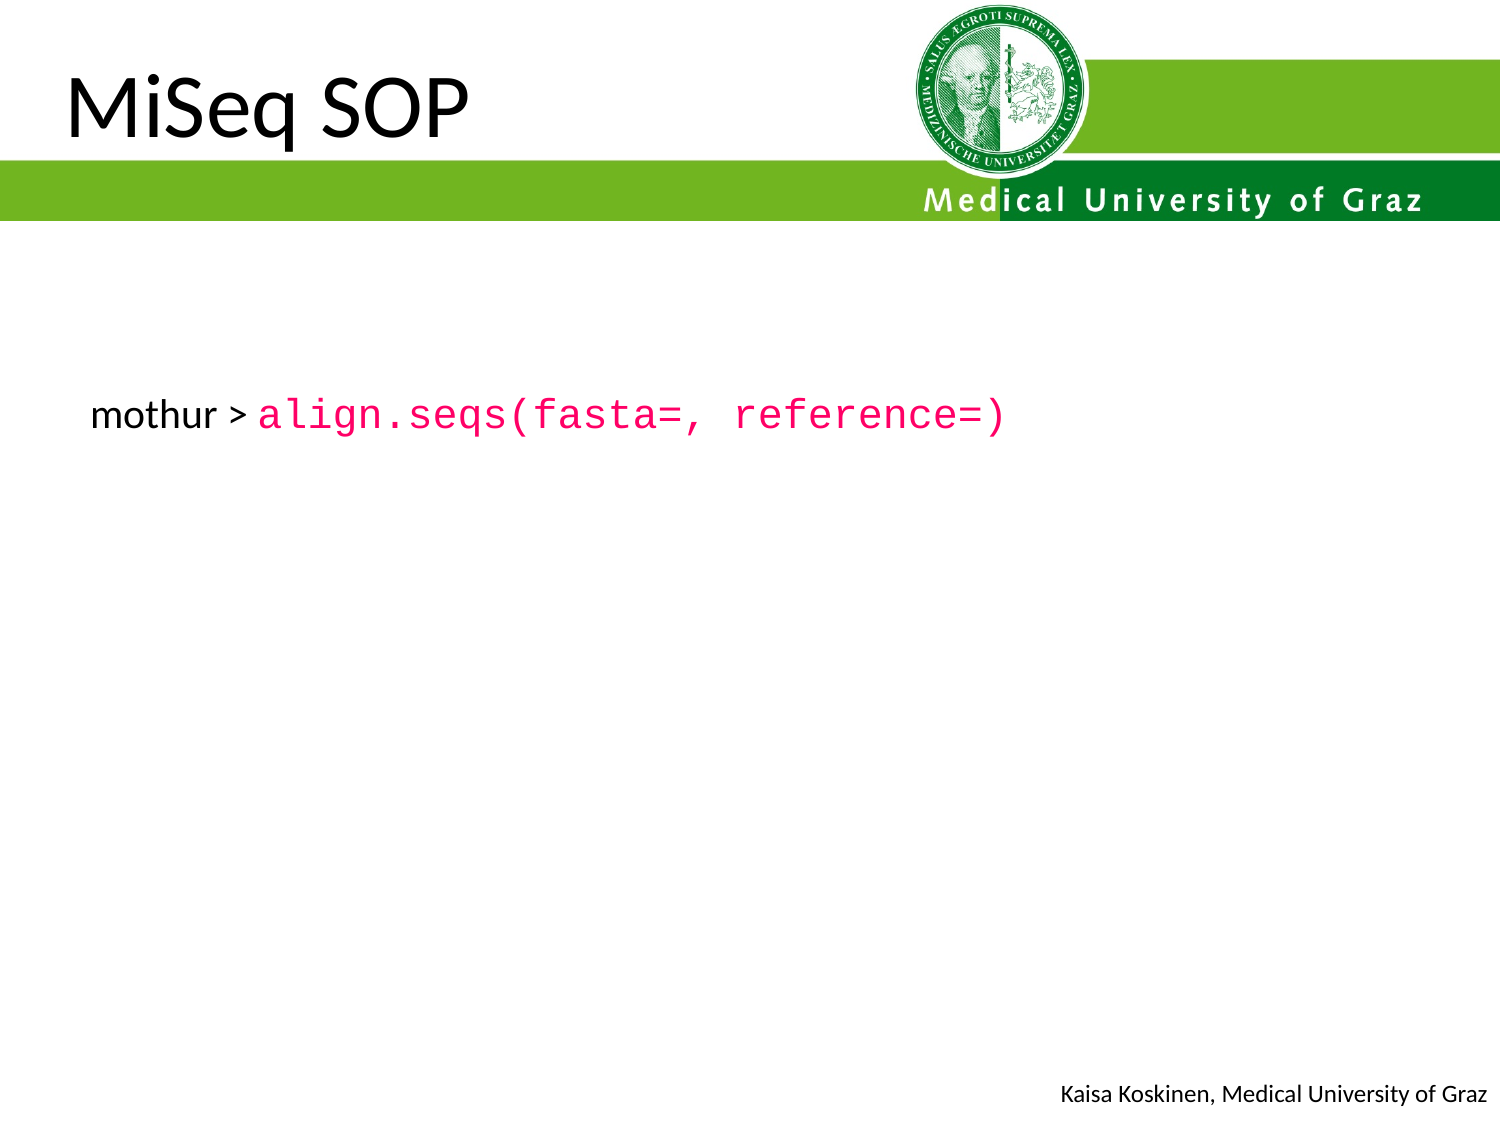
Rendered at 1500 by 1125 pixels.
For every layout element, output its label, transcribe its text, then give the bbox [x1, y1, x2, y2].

picture [0, 0, 1500, 222]
list mothur > align.seqs(fasta=, reference=) [75, 262, 1425, 1005]
text_box Kaisa Koskinen, Medical University of Graz [1045, 1070, 1500, 1116]
